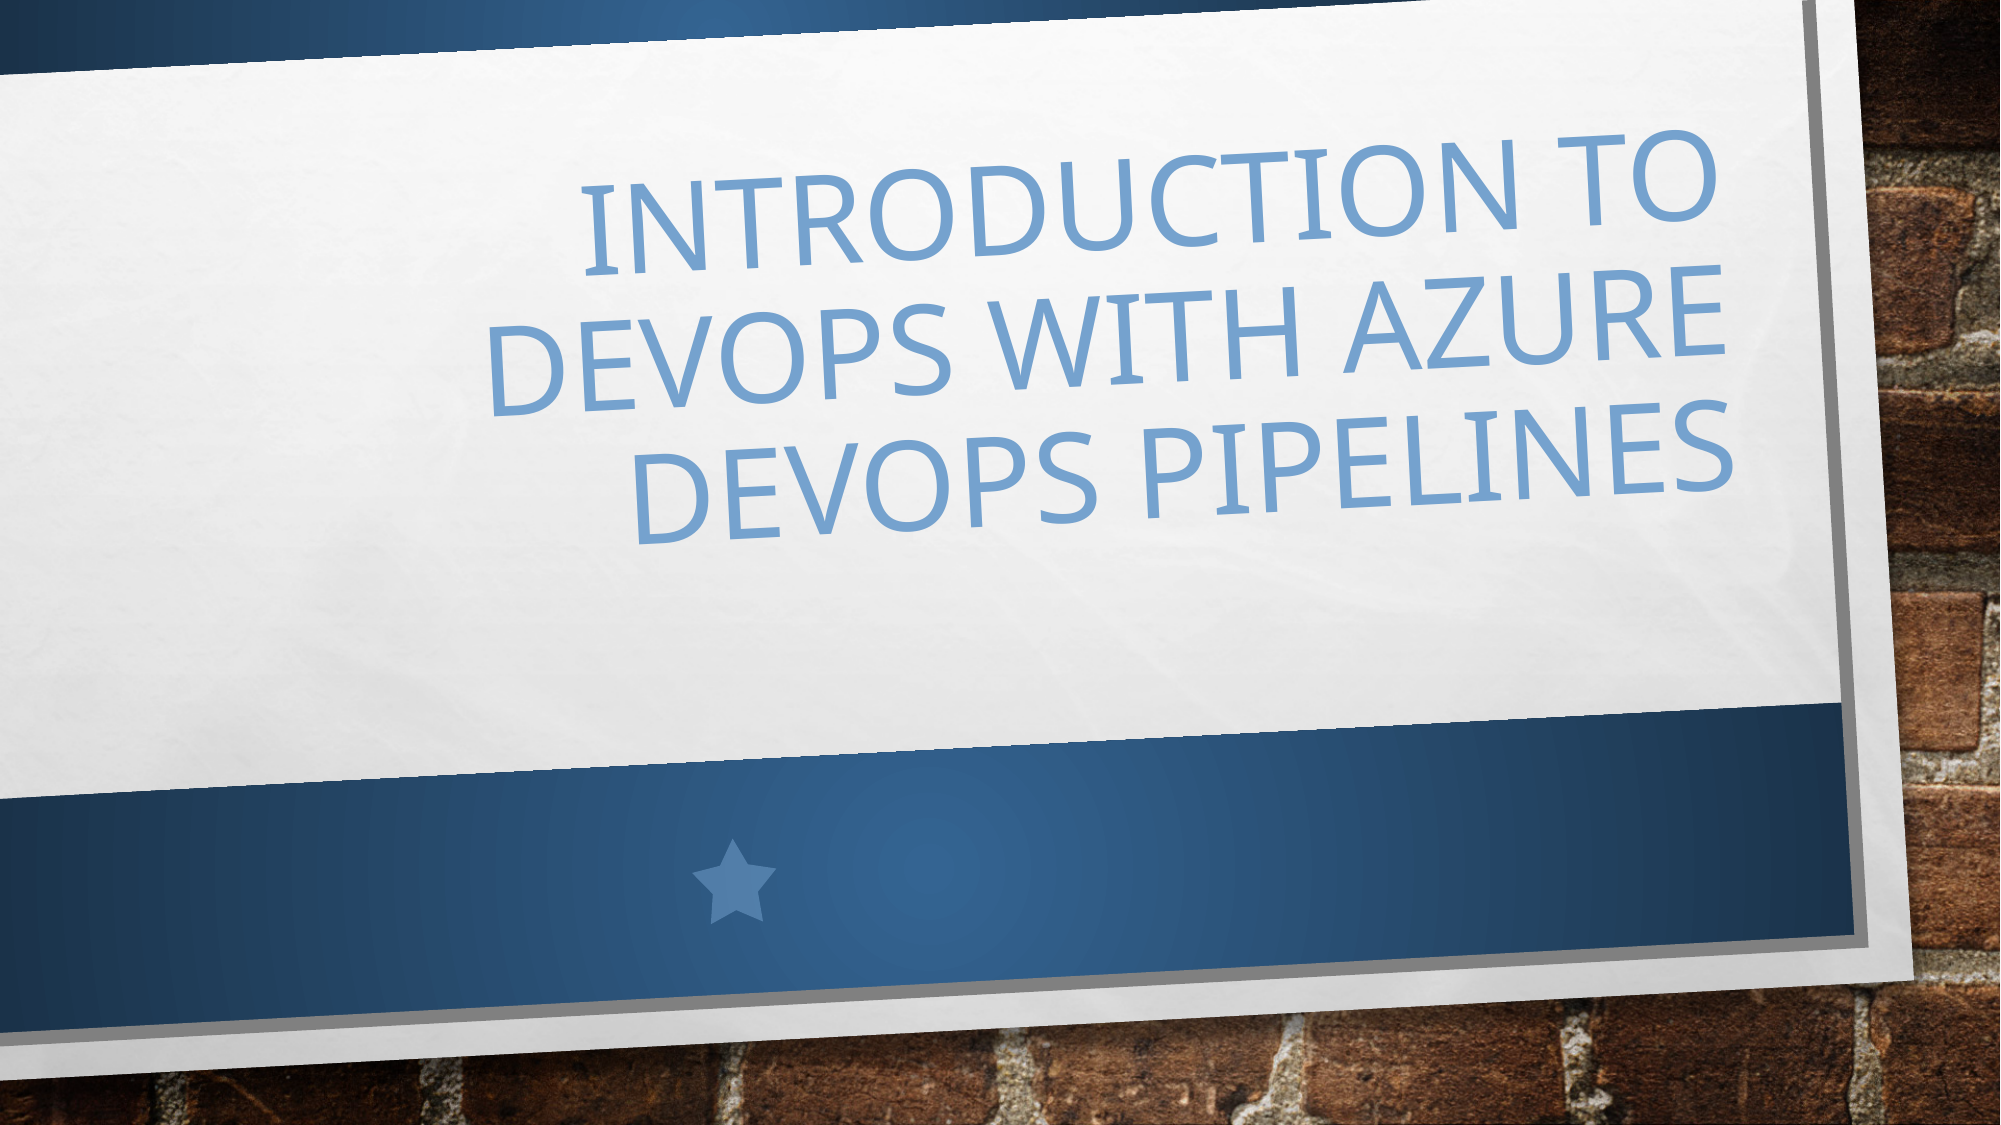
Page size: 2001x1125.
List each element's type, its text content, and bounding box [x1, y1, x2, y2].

title Introduction to DevOps with Azure DevOps Pipelines [135, 67, 1758, 605]
picture [0, 0, 2000, 1125]
